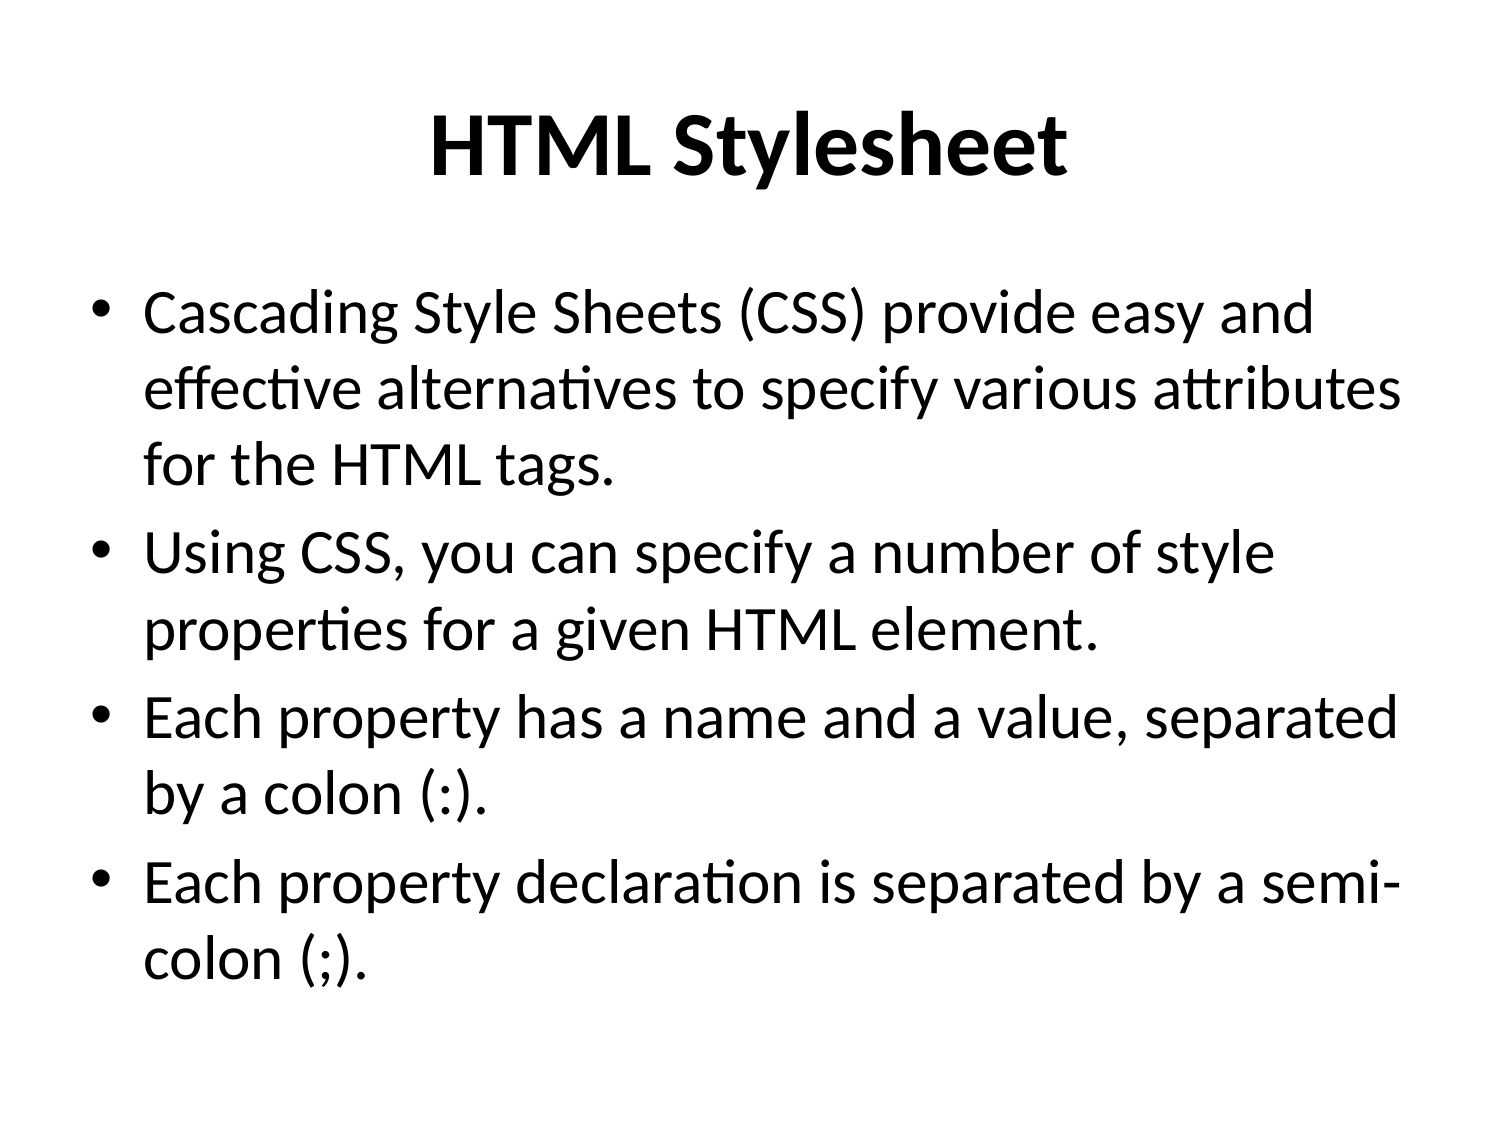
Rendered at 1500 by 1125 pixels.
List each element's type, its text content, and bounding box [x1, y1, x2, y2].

title HTML Stylesheet [75, 45, 1425, 233]
list Cascading Style Sheets (CSS) provide easy and effective alternatives to specify various attributes for the HTML tags. Using CSS, you can specify a number of style properties for a given HTML element. Each property has a name and a value, separated by a colon (:). Each property declaration is separated by a semi-colon (;). [75, 262, 1425, 1005]
